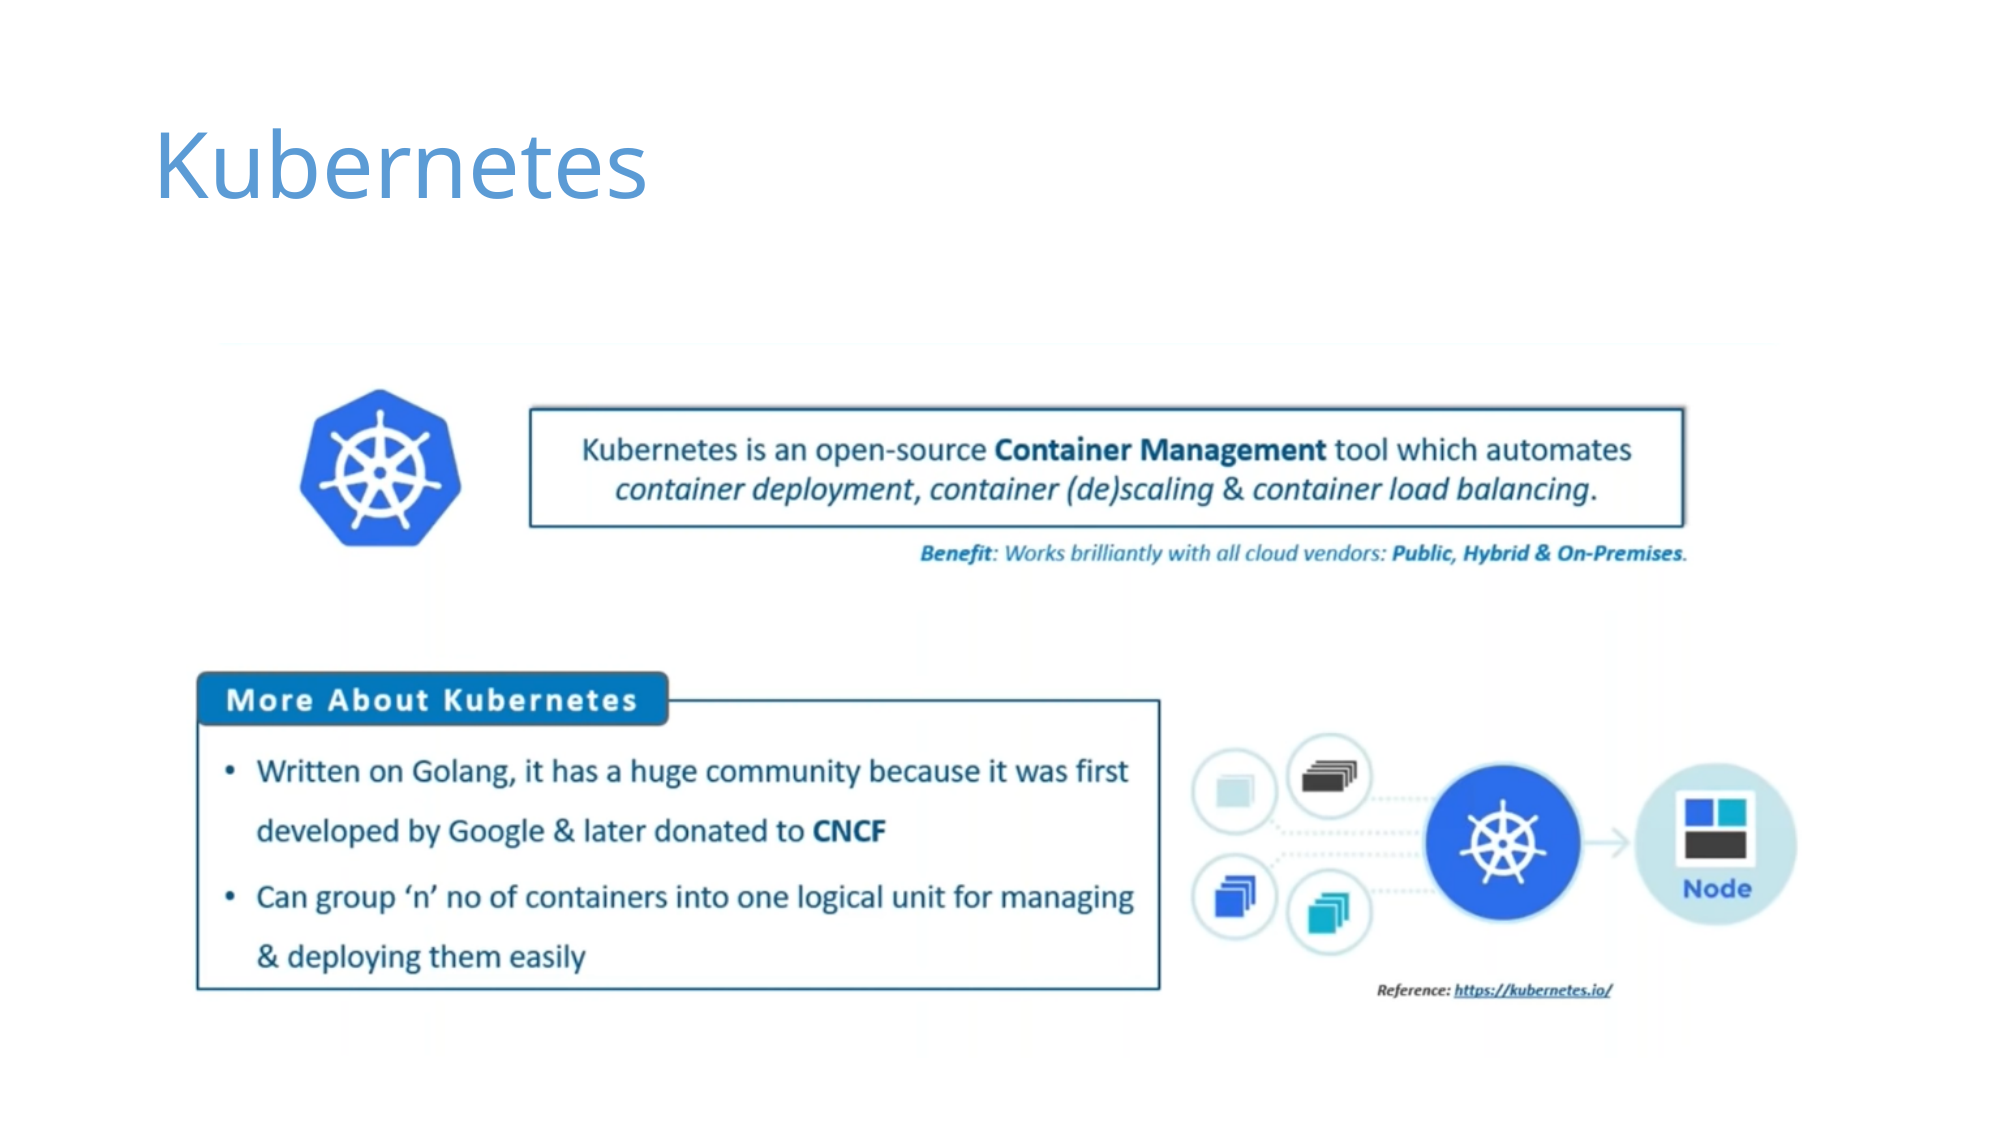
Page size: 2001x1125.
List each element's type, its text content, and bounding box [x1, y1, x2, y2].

title Kubernetes [137, 59, 1863, 278]
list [167, 343, 1833, 1058]
